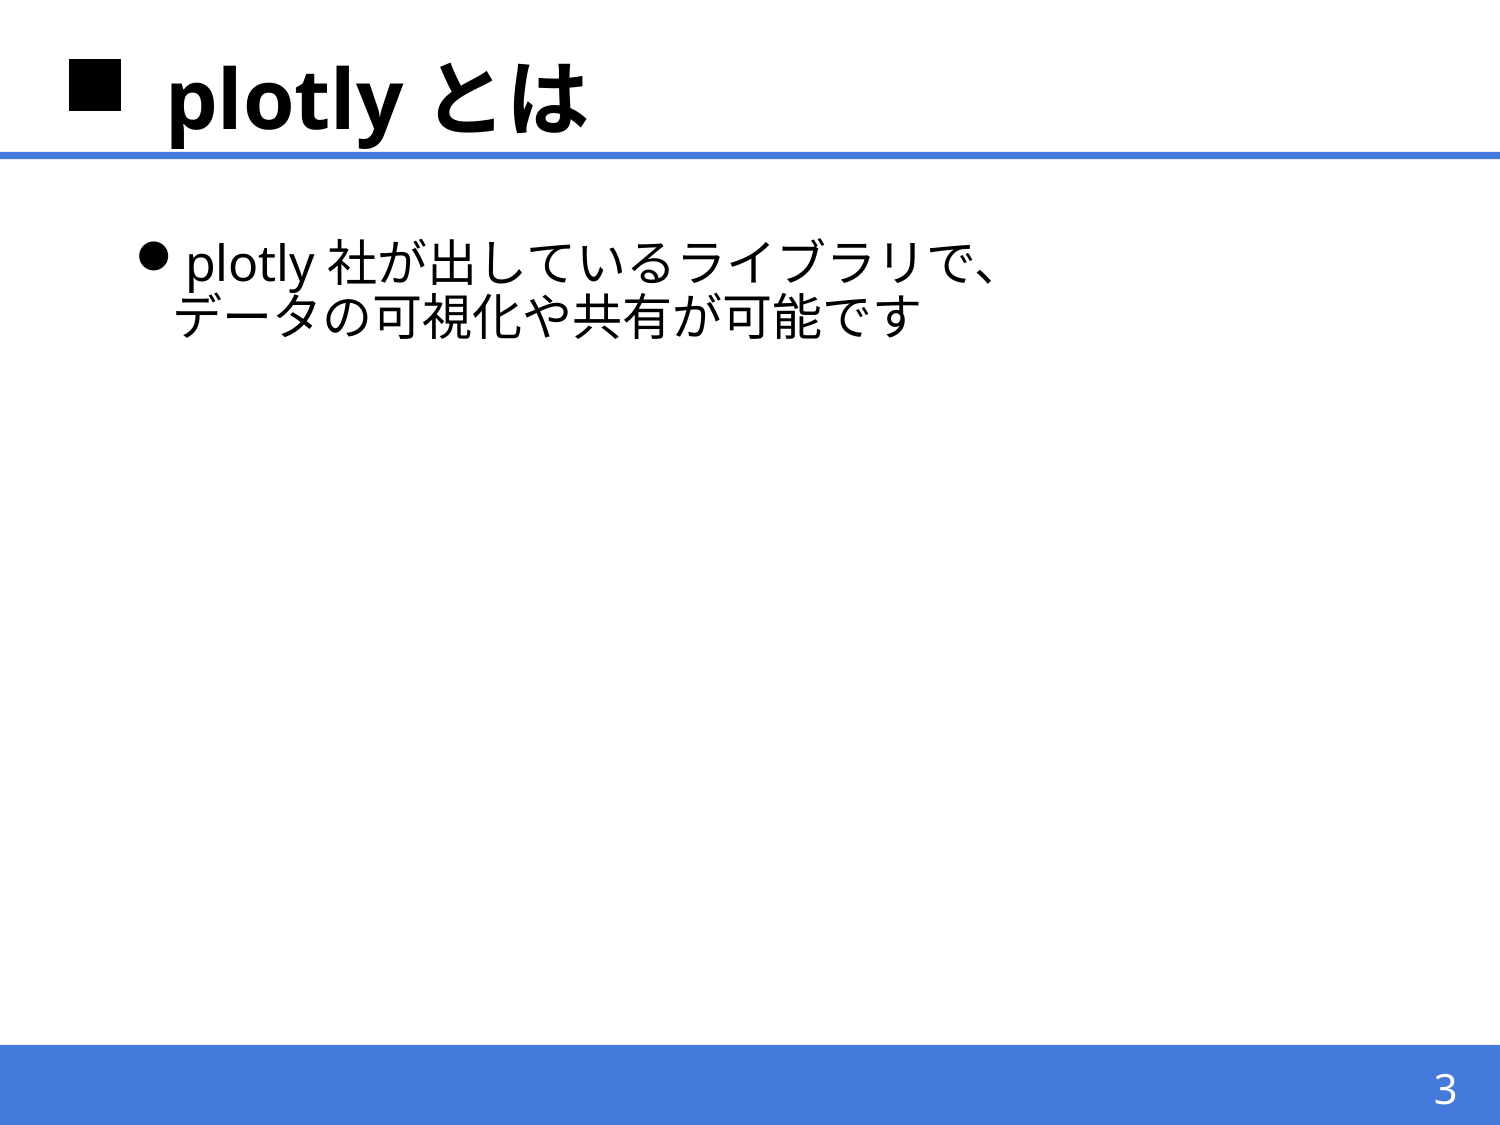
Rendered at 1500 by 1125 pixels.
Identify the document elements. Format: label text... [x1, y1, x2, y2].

text_box [69, 59, 121, 111]
slide_number 3 [1135, 1061, 1473, 1121]
list plotly社が出しているライブラリで、データの可視化や共有が可能です [120, 230, 1042, 449]
title plotlyとは [0, 0, 1500, 156]
